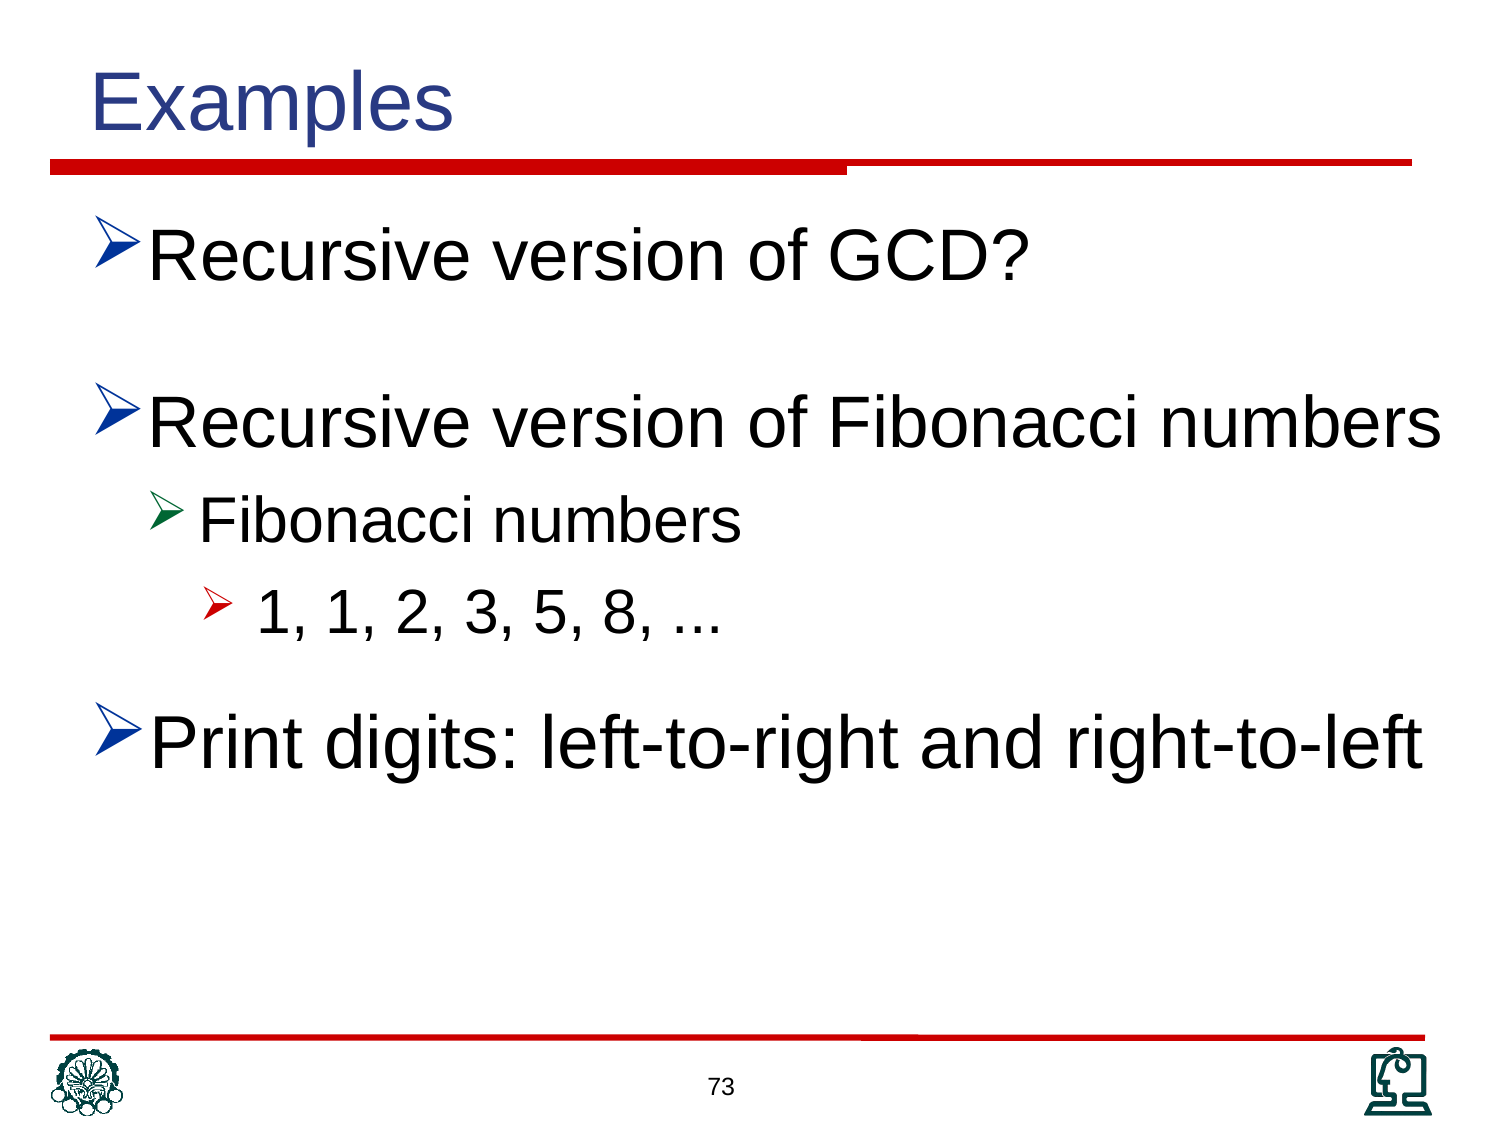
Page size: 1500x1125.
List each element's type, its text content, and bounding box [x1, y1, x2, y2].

picture [50, 1047, 125, 1118]
picture [1362, 1045, 1438, 1119]
text_box Examples [74, 24, 1425, 155]
text_box Recursive version of GCD? Recursive version of Fibonacci numbers Fibonacci numbers 1, 1, 2, 3, 5, 8, ... Print digits: left-to-right and right-to-left [75, 199, 1463, 1006]
text_box 73 [650, 1062, 750, 1103]
